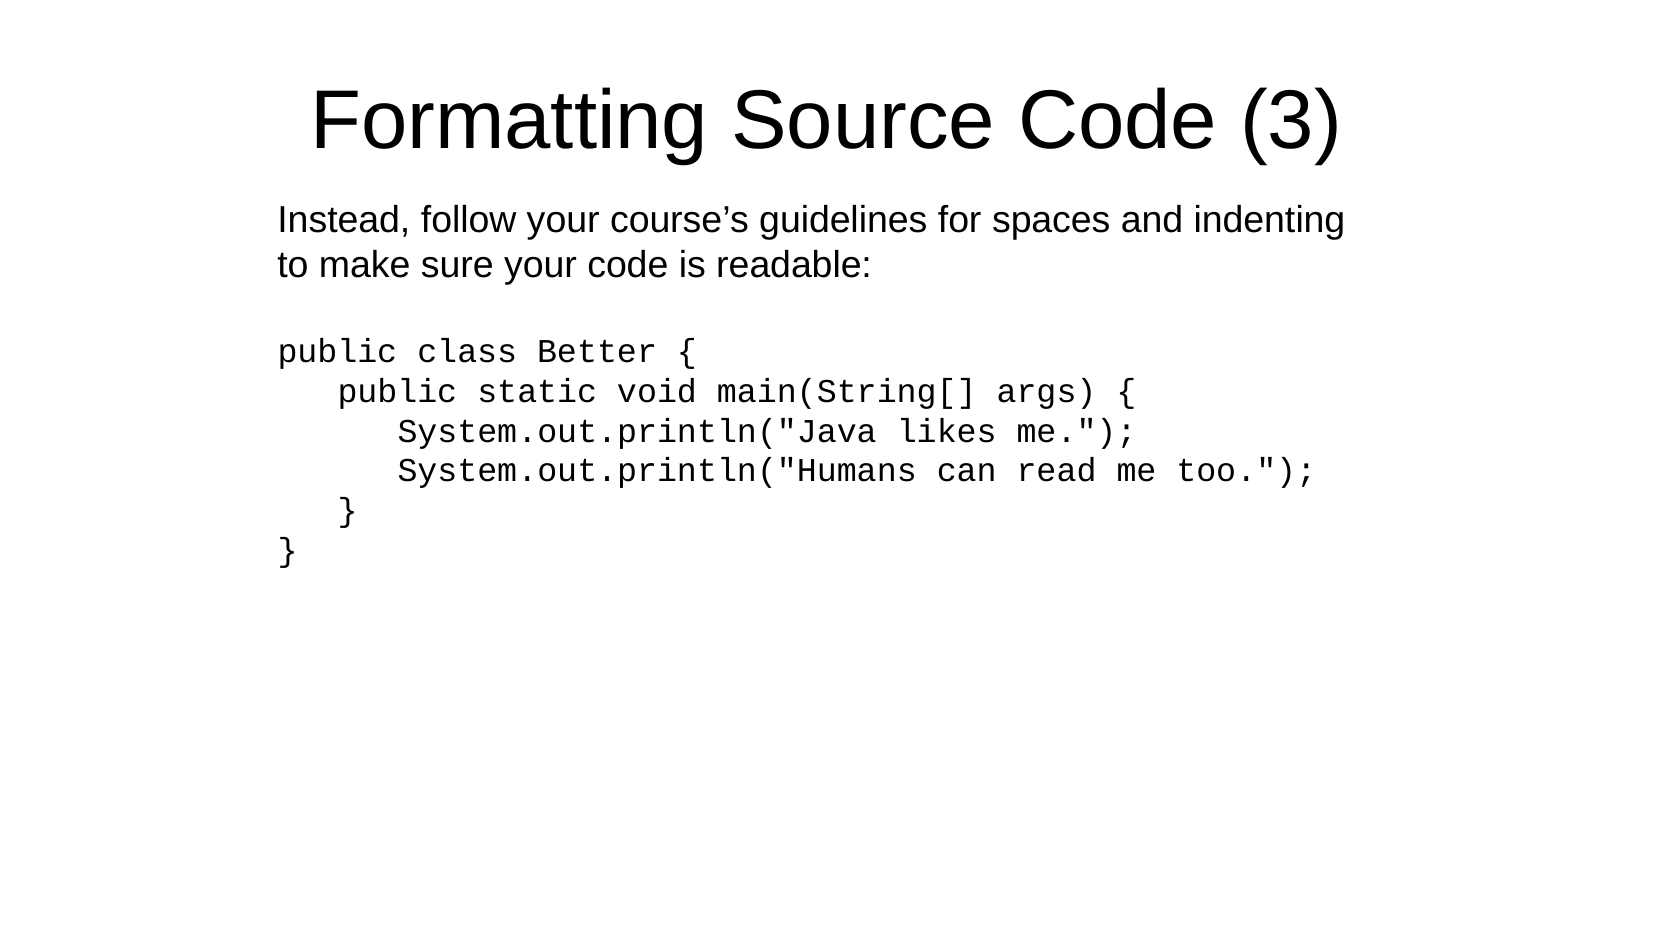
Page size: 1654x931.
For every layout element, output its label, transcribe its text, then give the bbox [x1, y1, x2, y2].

text_box Formatting Source Code (3) [82, 37, 1571, 193]
text_box public class Better { public static void main(String[] args) { System.out.println("Java likes me."); System.out.println("Humans can read me too."); } } [262, 321, 1333, 563]
text_box Instead, follow your course’s guidelines for spaces and indenting to make sure your code is readable: [262, 187, 1425, 287]
